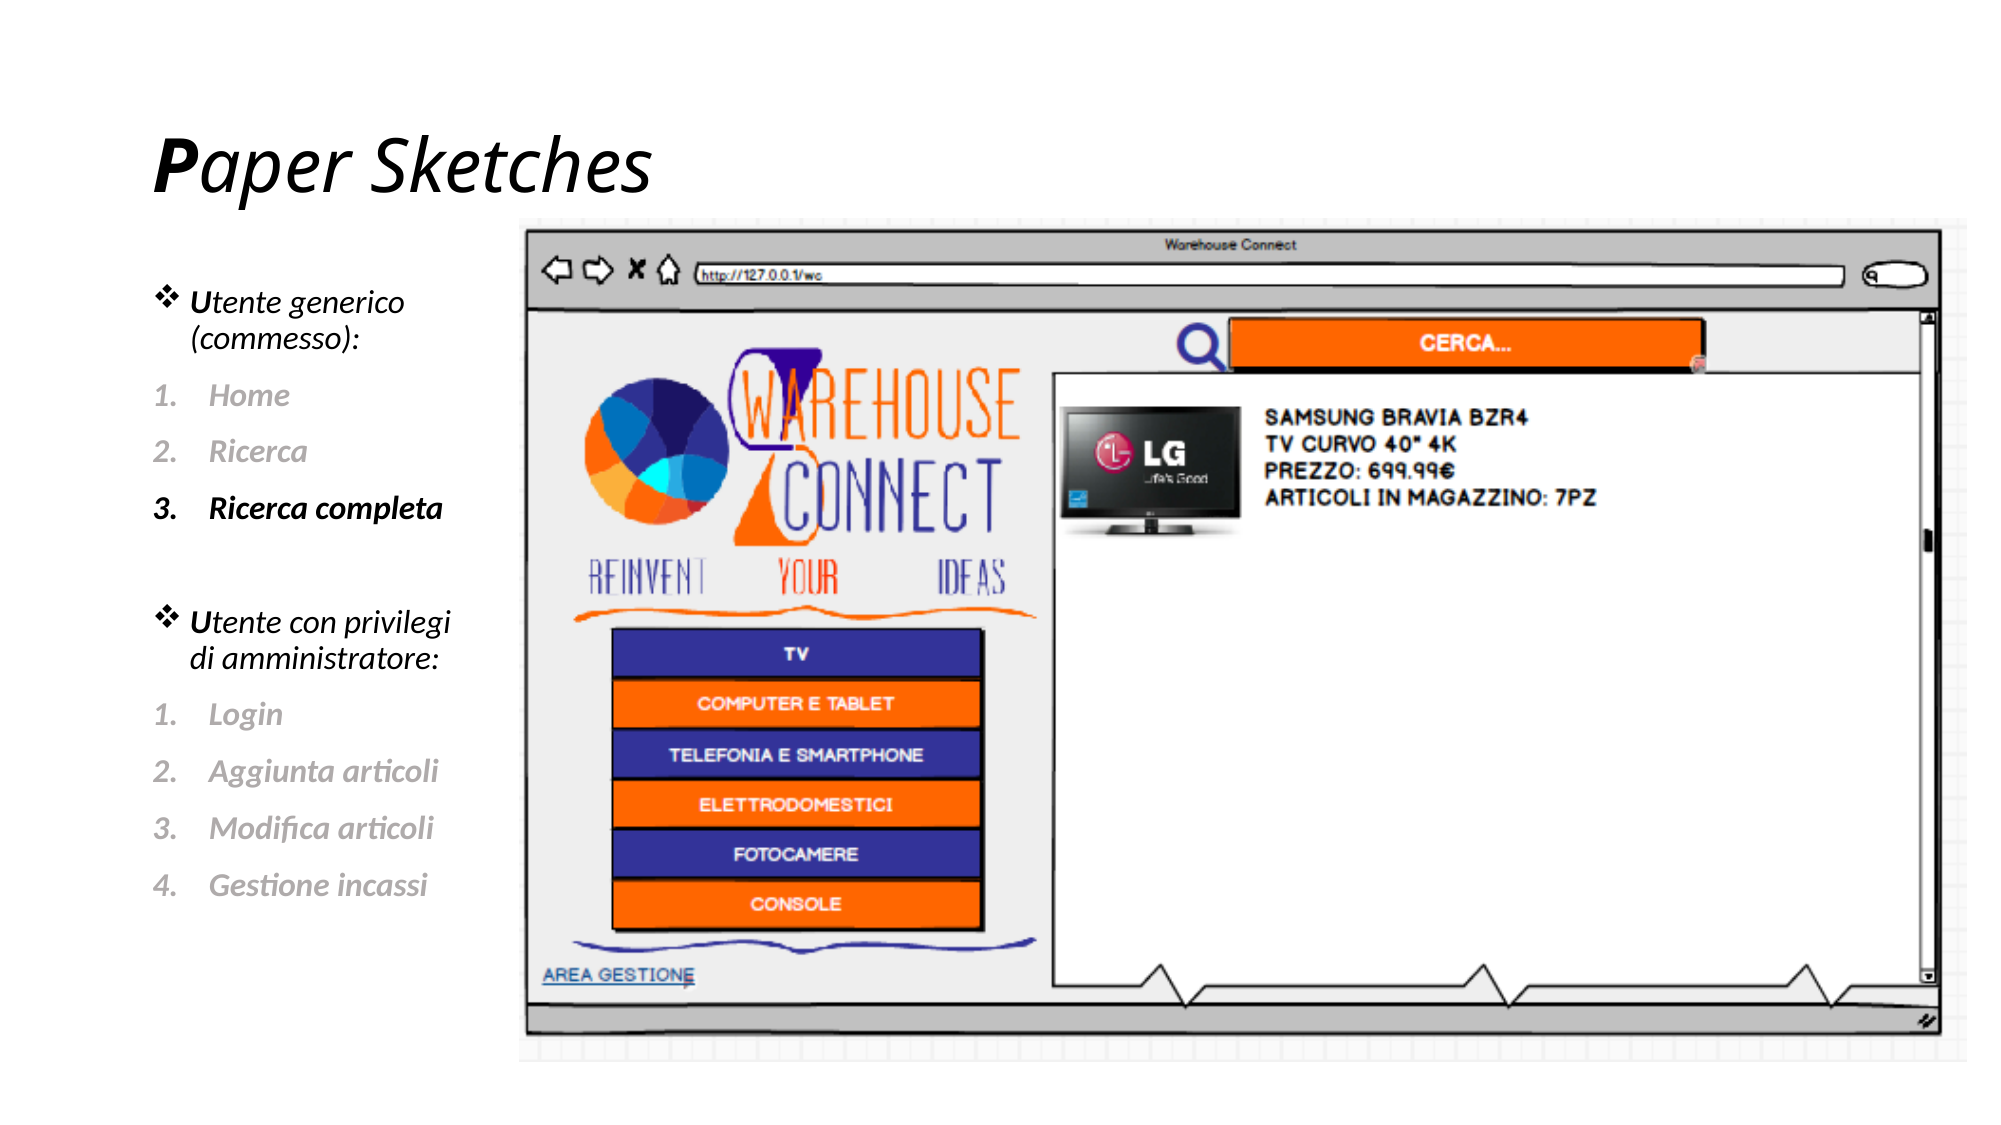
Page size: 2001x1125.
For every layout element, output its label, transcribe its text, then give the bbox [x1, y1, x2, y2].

title Paper Sketches [137, 59, 1863, 277]
list Utente generico (commesso): Home Ricerca Ricerca completa Utente con privilegi di amministratore: Login Aggiunta articoli Modifica articoli Gestione incassi [137, 277, 519, 1003]
picture [519, 218, 1967, 1062]
